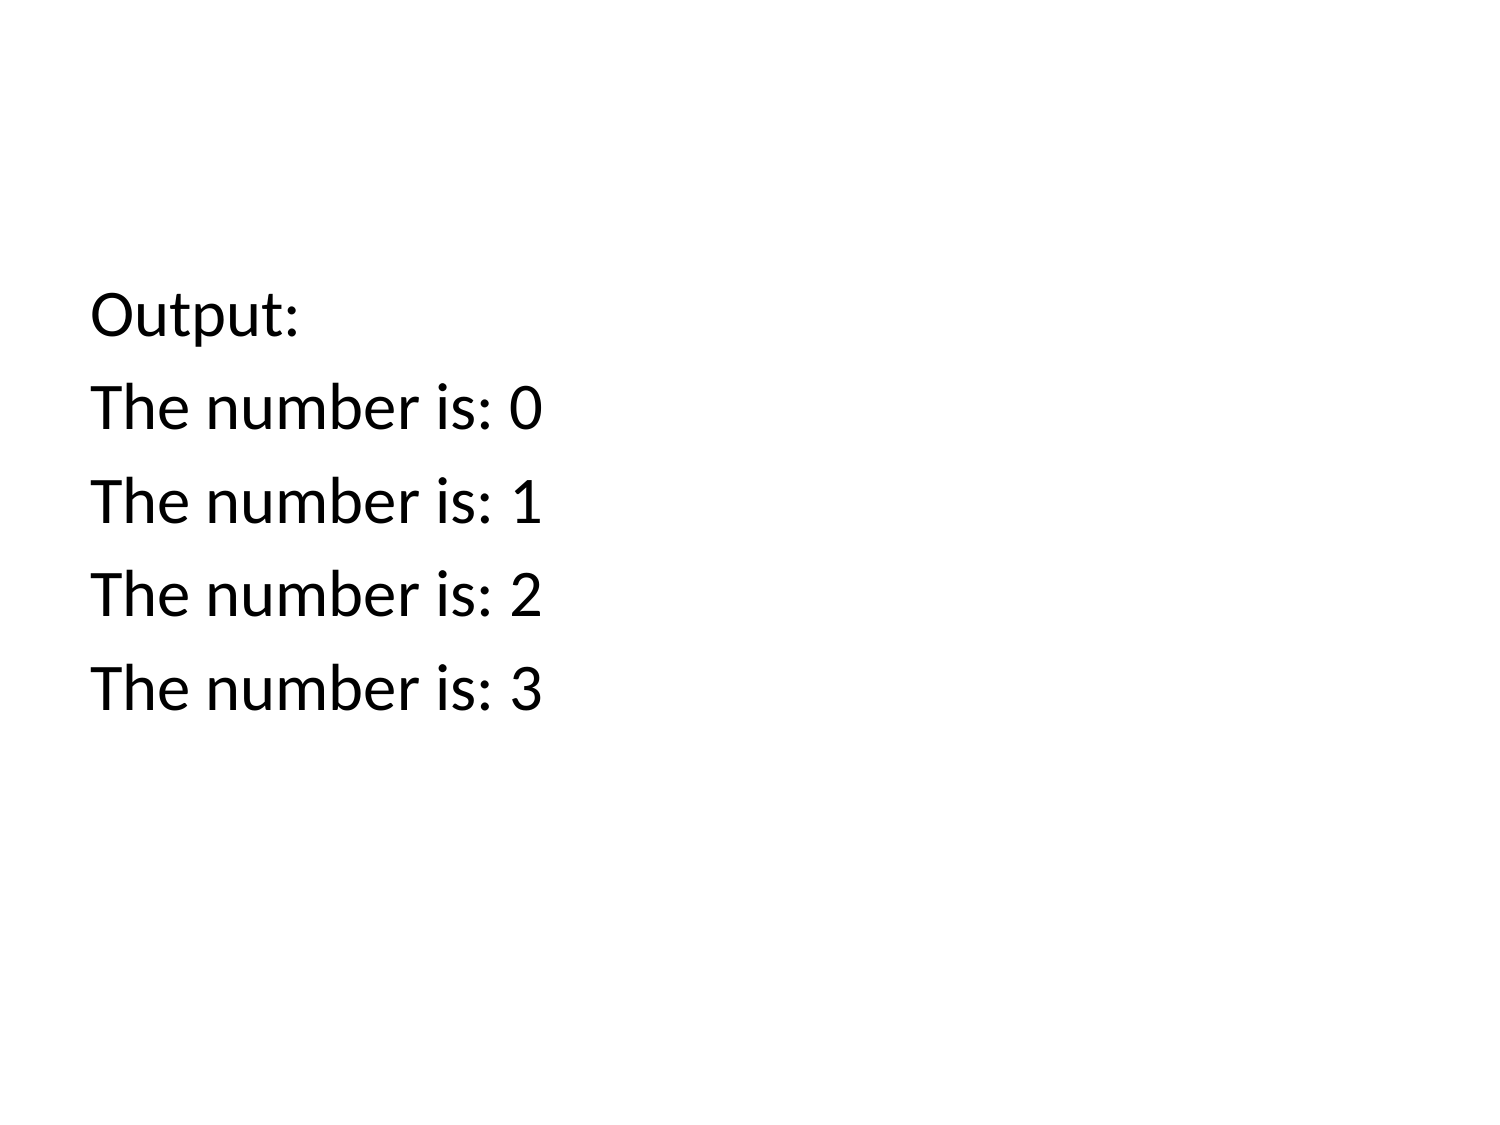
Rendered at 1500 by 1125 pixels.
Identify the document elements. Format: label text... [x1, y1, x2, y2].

list Output: The number is: 0 The number is: 1 The number is: 2 The number is: 3 [75, 262, 1425, 1005]
